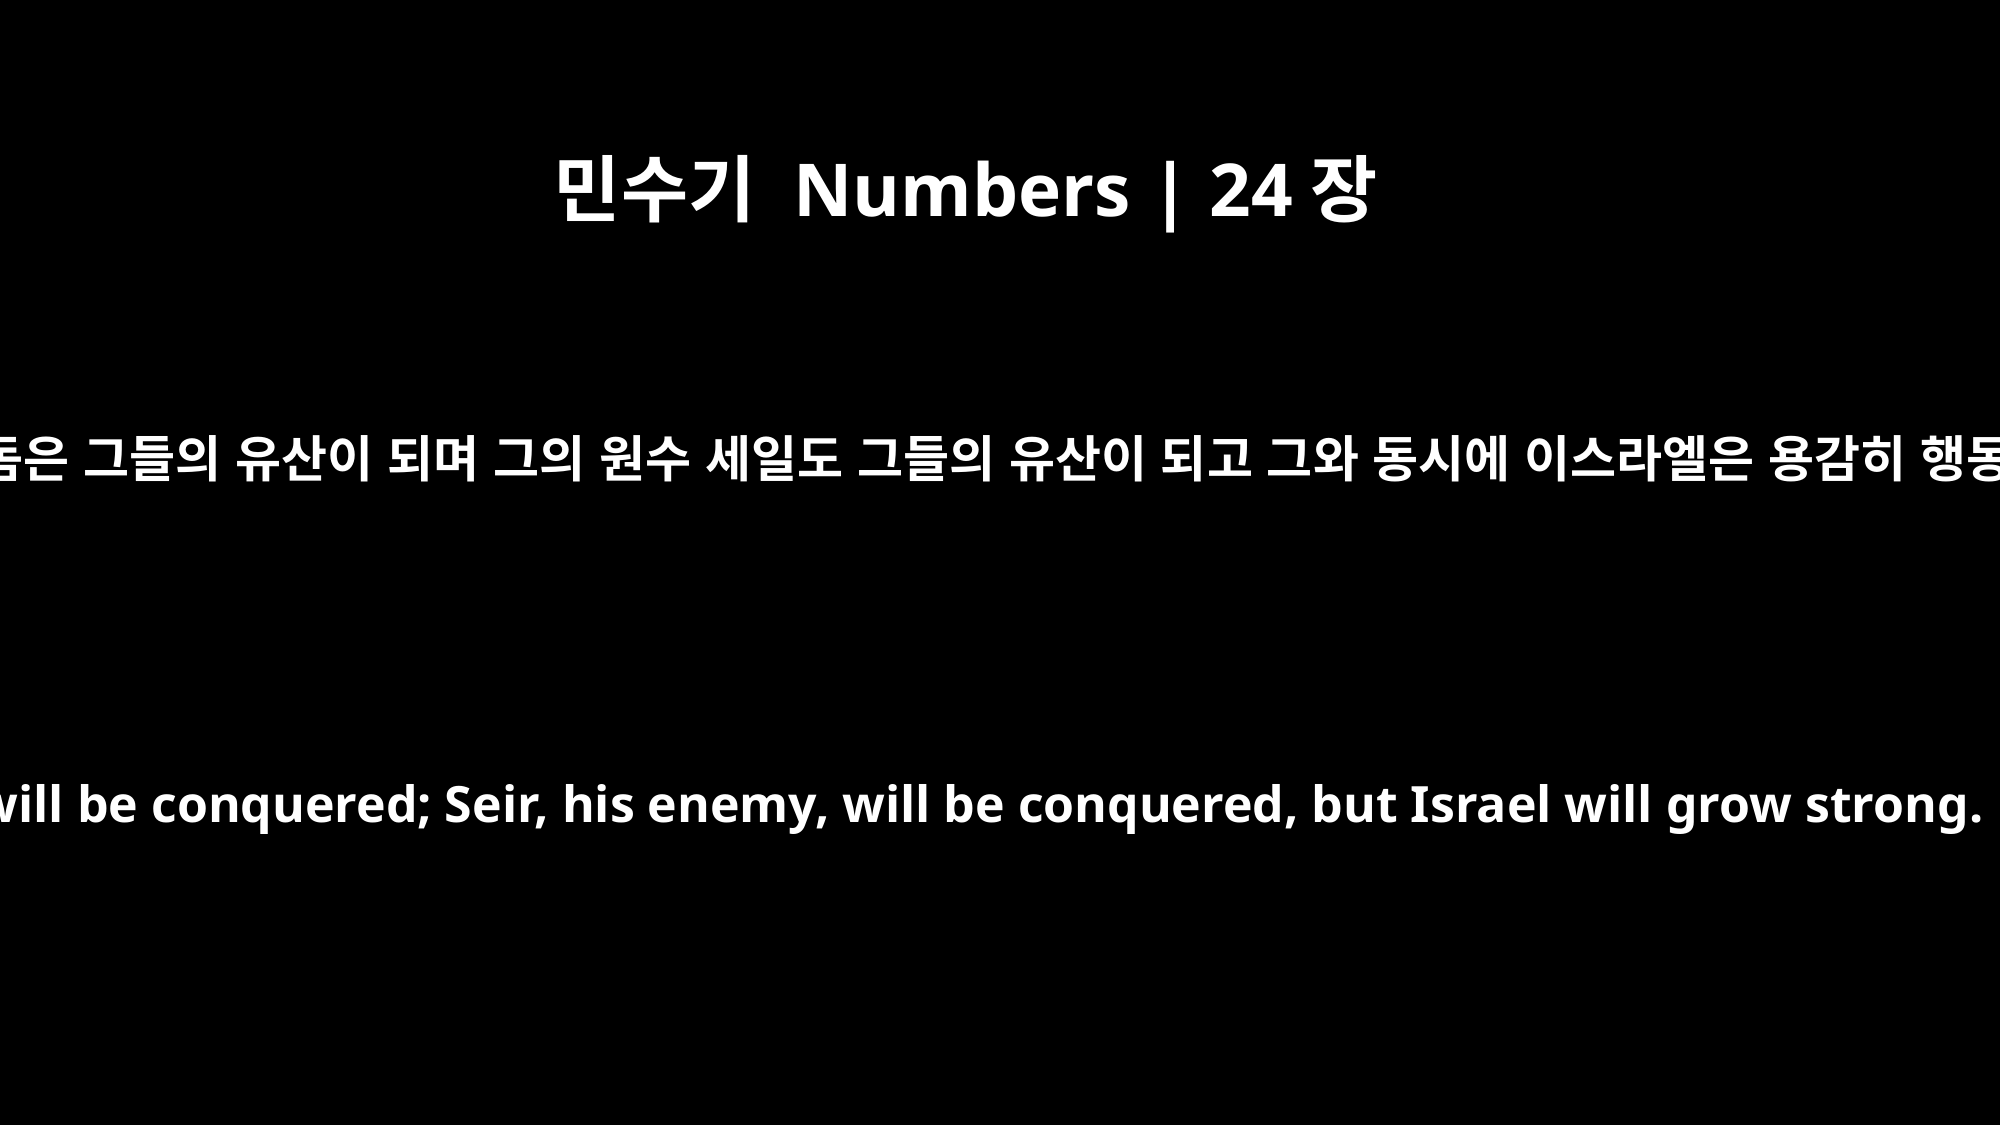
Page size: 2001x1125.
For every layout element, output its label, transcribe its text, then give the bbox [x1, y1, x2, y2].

text_box 민수기 Numbers | 24장 [538, 136, 1393, 239]
text_box 18 그의 원수 에돔은 그들의 유산이 되며 그의 원수 세일도 그들의 유산이 되고 그와 동시에 이스라엘은 용감히 행동하리로다 [0, 359, 2000, 495]
text_box Edom will be conquered; Seir, his enemy, will be conquered, but Israel will grow strong. [0, 764, 2000, 840]
